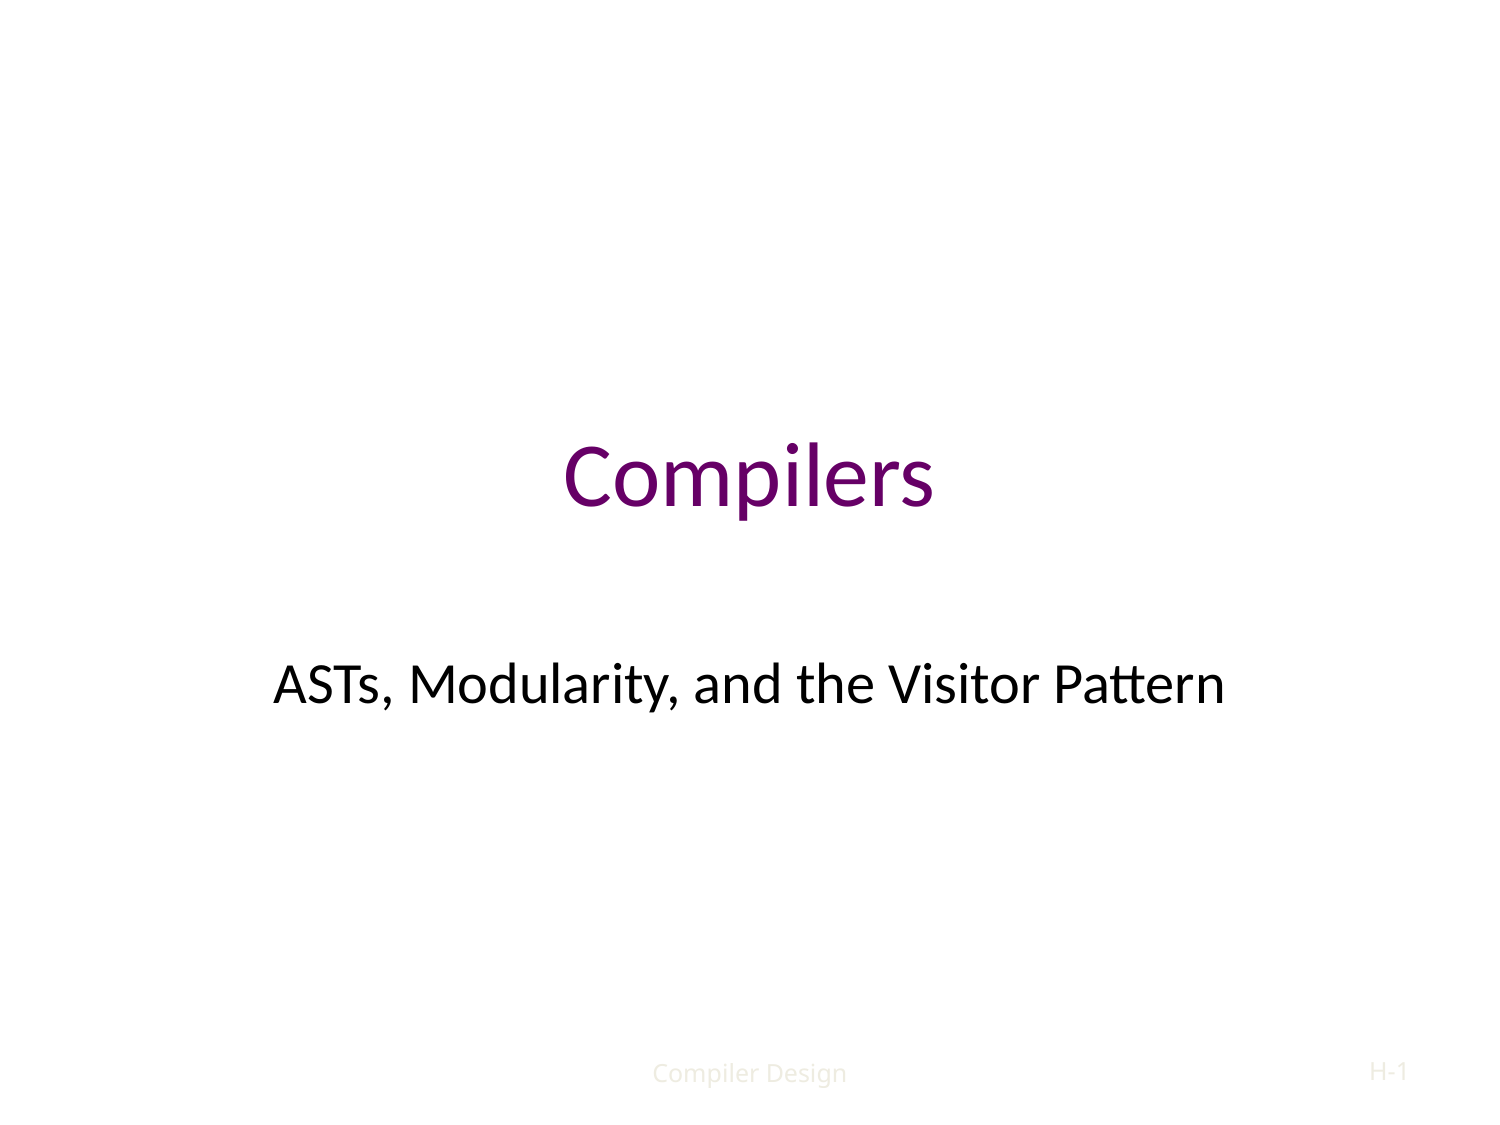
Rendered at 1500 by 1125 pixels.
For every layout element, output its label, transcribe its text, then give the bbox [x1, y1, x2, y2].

slide_number H-1 [1074, 1042, 1425, 1103]
title Compilers [112, 349, 1388, 591]
footer Compiler Design [512, 1042, 988, 1103]
subtitle ASTs, Modularity, and the Visitor Pattern [225, 637, 1275, 925]
